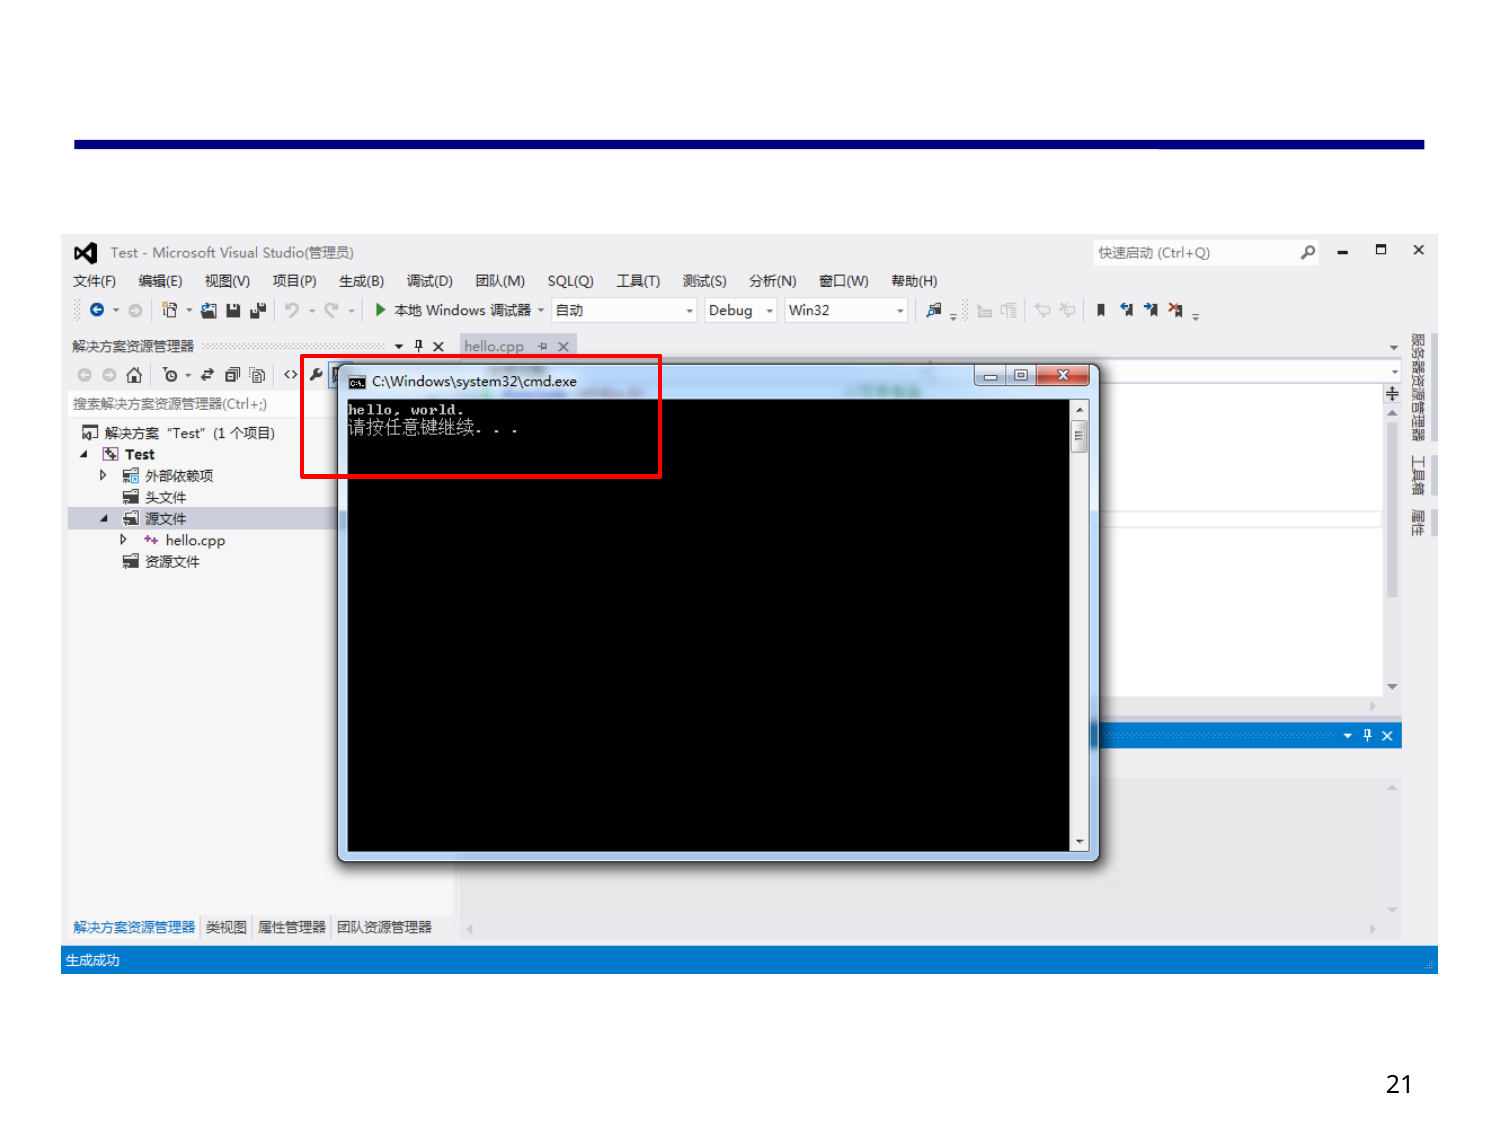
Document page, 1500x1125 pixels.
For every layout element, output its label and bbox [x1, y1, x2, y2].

list [61, 234, 1438, 974]
